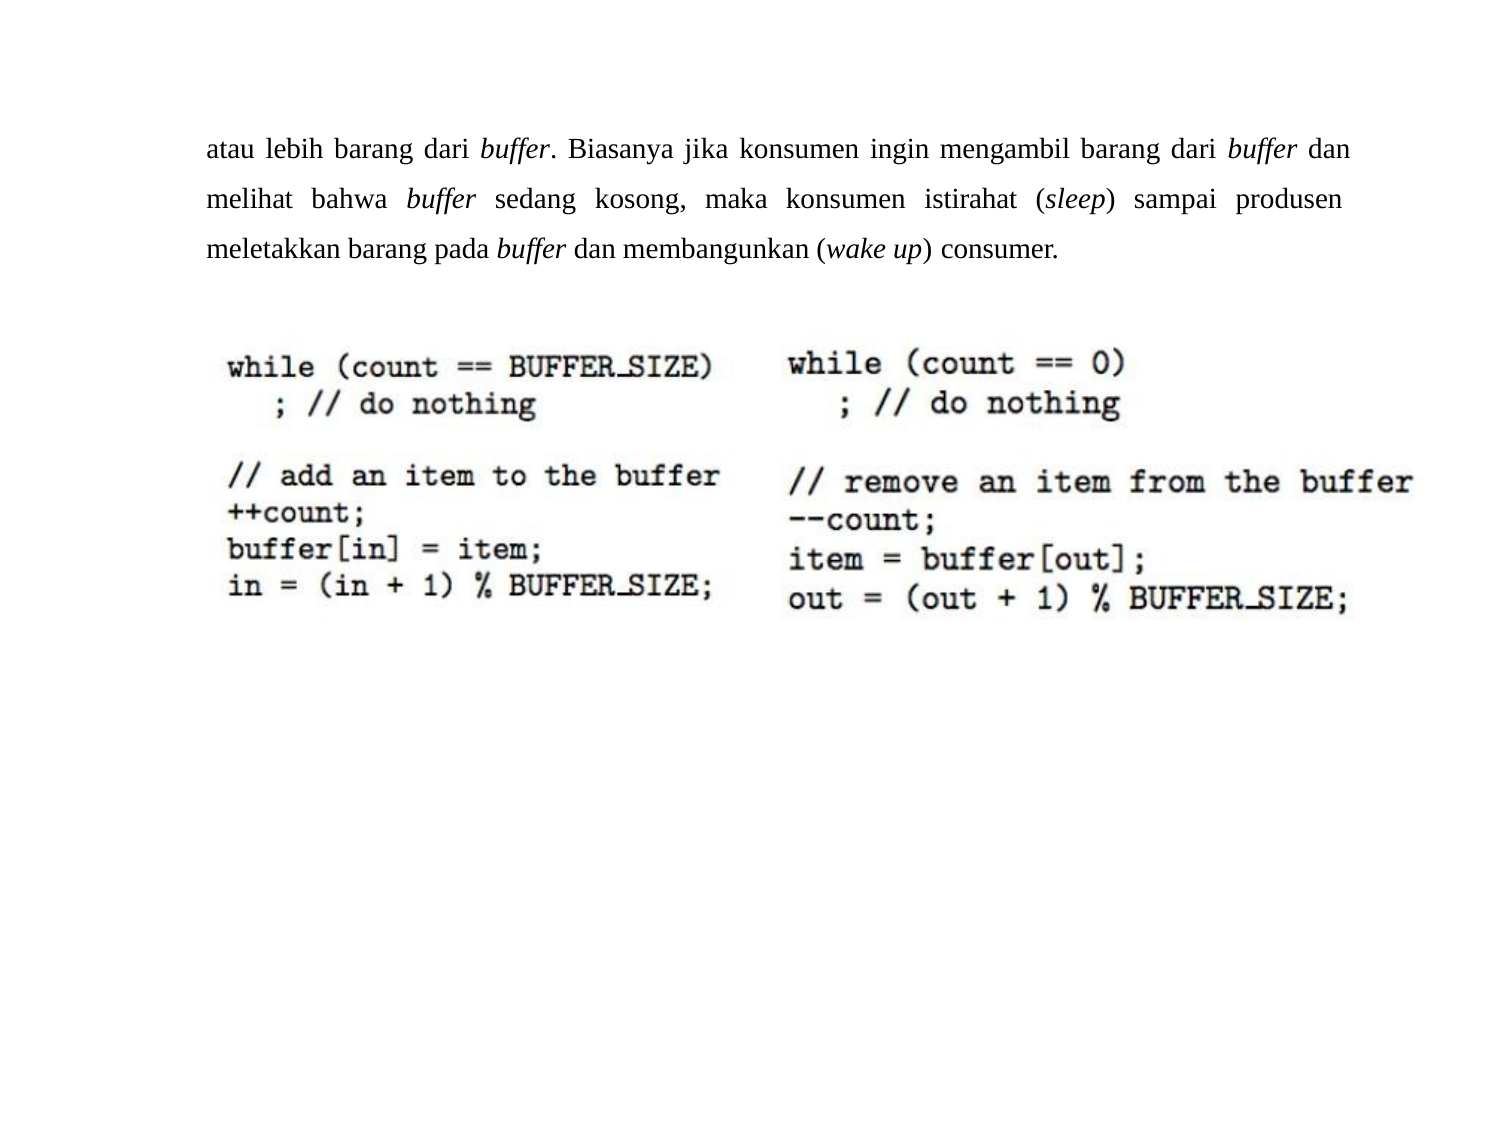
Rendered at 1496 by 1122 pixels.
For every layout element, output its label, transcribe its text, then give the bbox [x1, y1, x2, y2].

text_box atau lebih barang dari buffer. Biasanya jika konsumen ingin mengambil barang dari buffer dan melihat bahwa buffer sedang kosong, maka konsumen istirahat (sleep) sampai produsen meletakkan barang pada buffer dan membangunkan (wake up) consumer. [204, 112, 1362, 265]
text_box [209, 334, 1427, 621]
